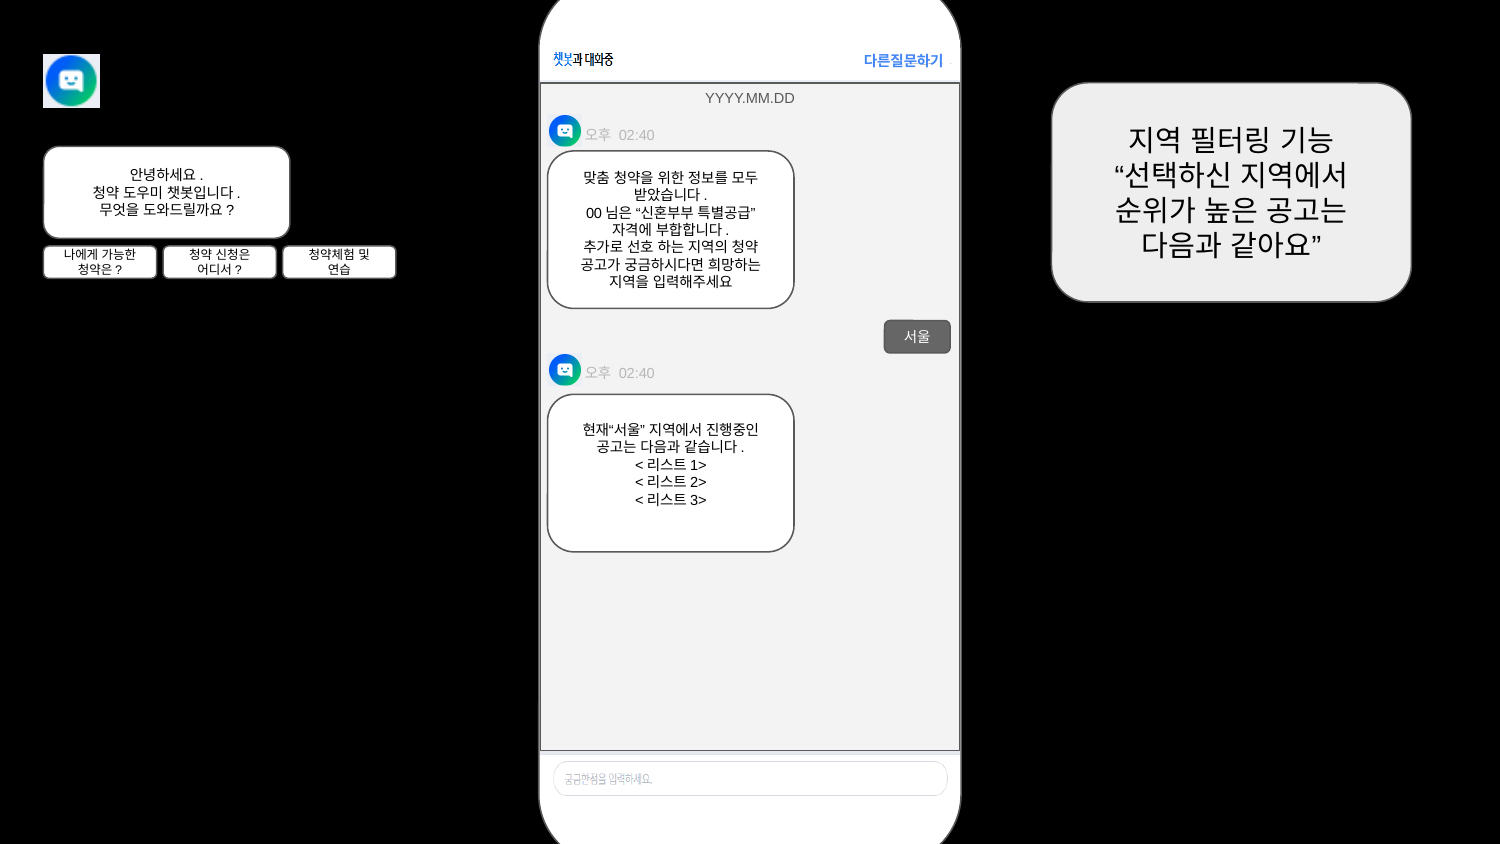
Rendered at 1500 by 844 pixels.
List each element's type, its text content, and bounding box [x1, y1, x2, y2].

text_box 안녕하세요. 청약 도우미 챗봇입니다. 무엇을 도와드릴까요? [43, 146, 290, 239]
text_box 지역 필터링 기능 “선택하신 지역에서 순위가 높은 공고는 다음과 같아요” [1051, 82, 1412, 303]
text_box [547, 352, 738, 386]
picture [43, 54, 101, 108]
text_box 청약체험 및 연습 [282, 245, 396, 279]
text_box 나에게 가능한 청약은? [43, 245, 157, 279]
text_box 청약 신청은 어디서? [163, 245, 277, 279]
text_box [547, 113, 738, 147]
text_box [538, 0, 962, 844]
